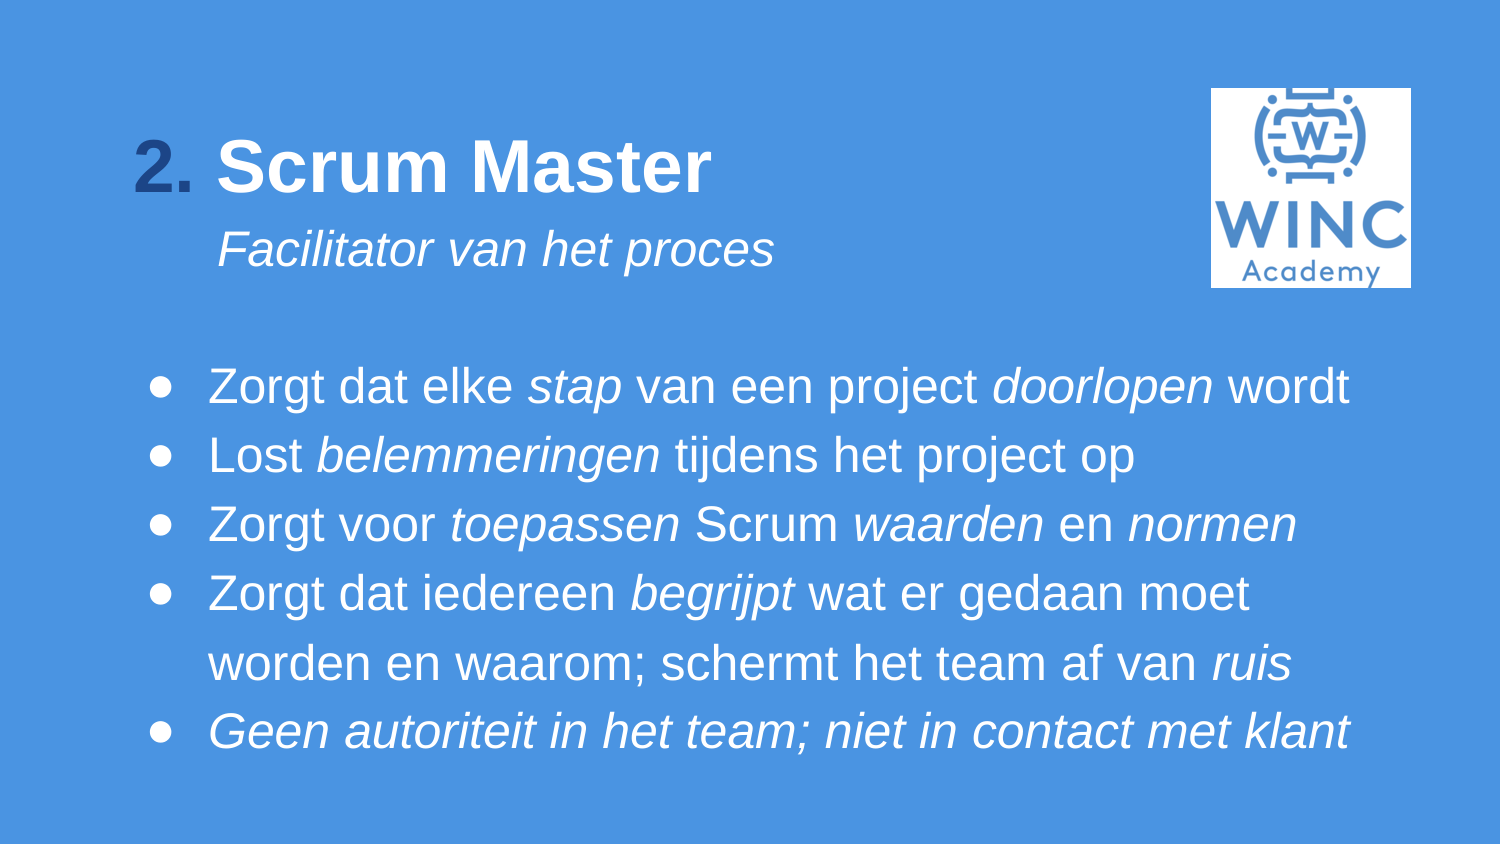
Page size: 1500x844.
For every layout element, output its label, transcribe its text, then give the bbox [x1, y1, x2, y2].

picture [1211, 88, 1411, 288]
title 2. Scrum Master Facilitator van het proces Zorgt dat elke stap van een project doorlopen wordt Lost belemmeringen tijdens het project op Zorgt voor toepassen Scrum waarden en normen Zorgt dat iedereen begrijpt wat er gedaan moet worden en waarom; schermt het team af van ruis Geen autoriteit in het team; niet in contact met klant [118, 88, 1391, 760]
